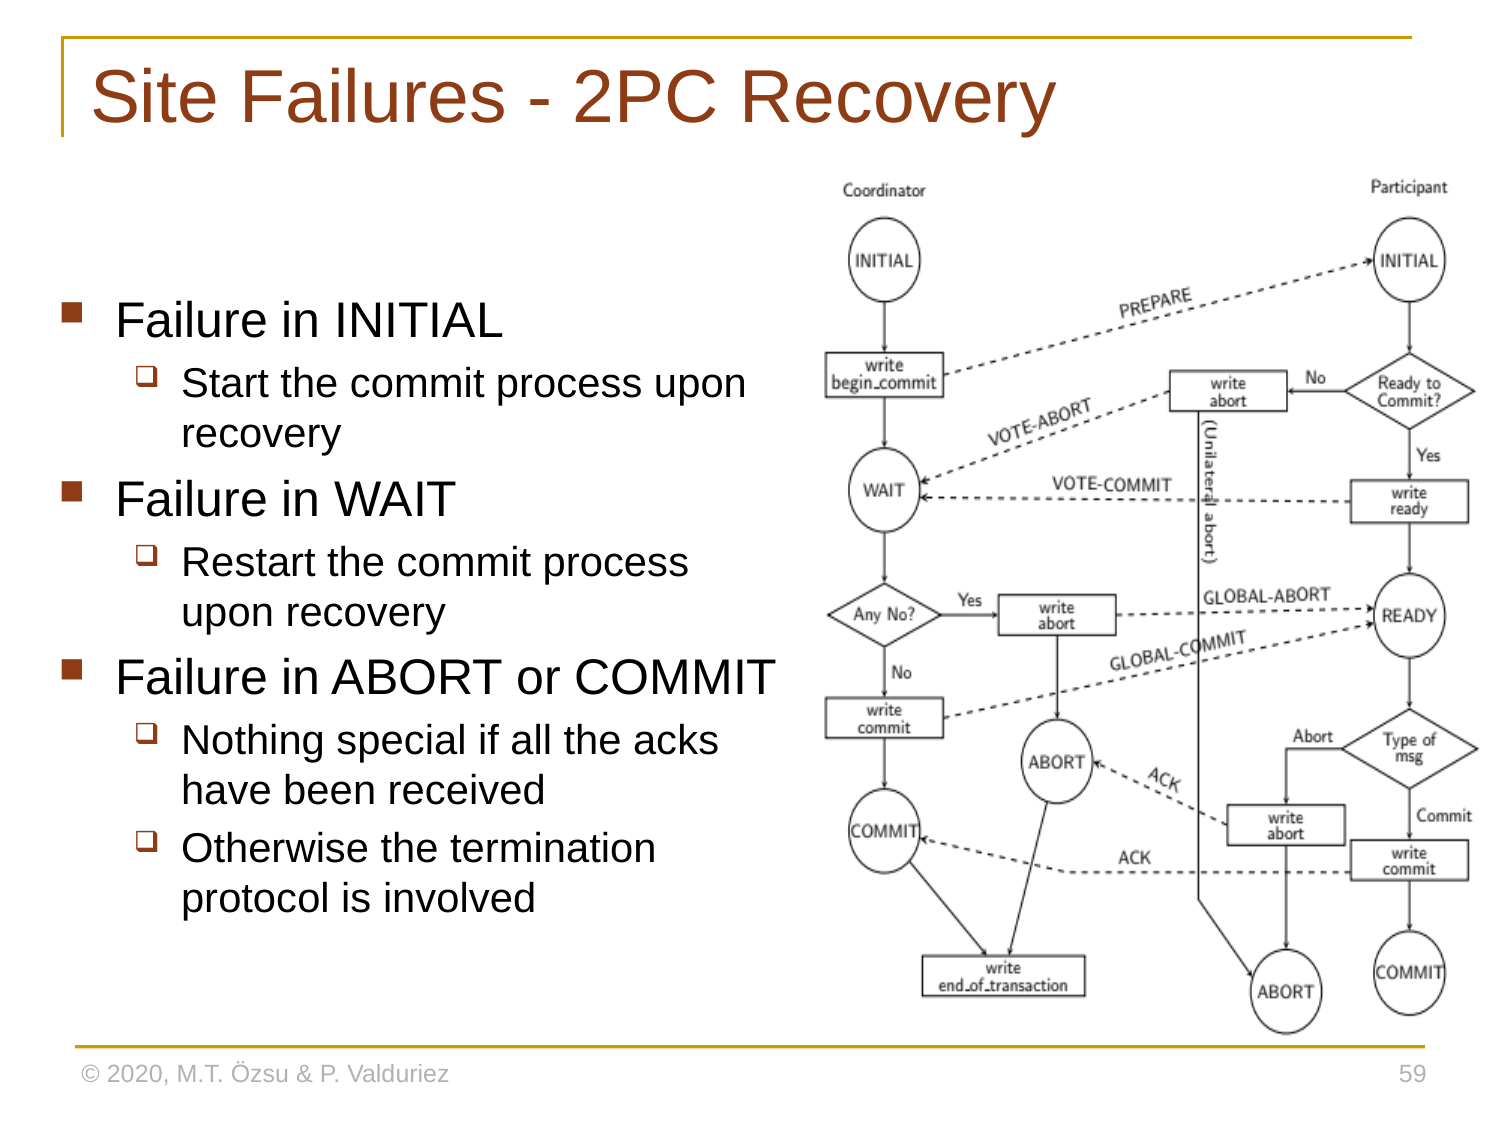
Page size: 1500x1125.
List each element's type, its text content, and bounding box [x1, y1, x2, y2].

list Failure in INITIAL Start the commit process upon recovery Failure in WAIT Restart the commit process upon recovery Failure in ABORT or COMMIT Nothing special if all the acks have been received Otherwise the termination protocol is involved [43, 279, 798, 1062]
footer © 2020, M.T. Özsu & P. Valduriez [66, 1042, 573, 1103]
picture [820, 165, 1489, 1037]
slide_number 59 [1104, 1045, 1442, 1103]
title Site Failures - 2PC Recovery [74, 45, 1426, 233]
